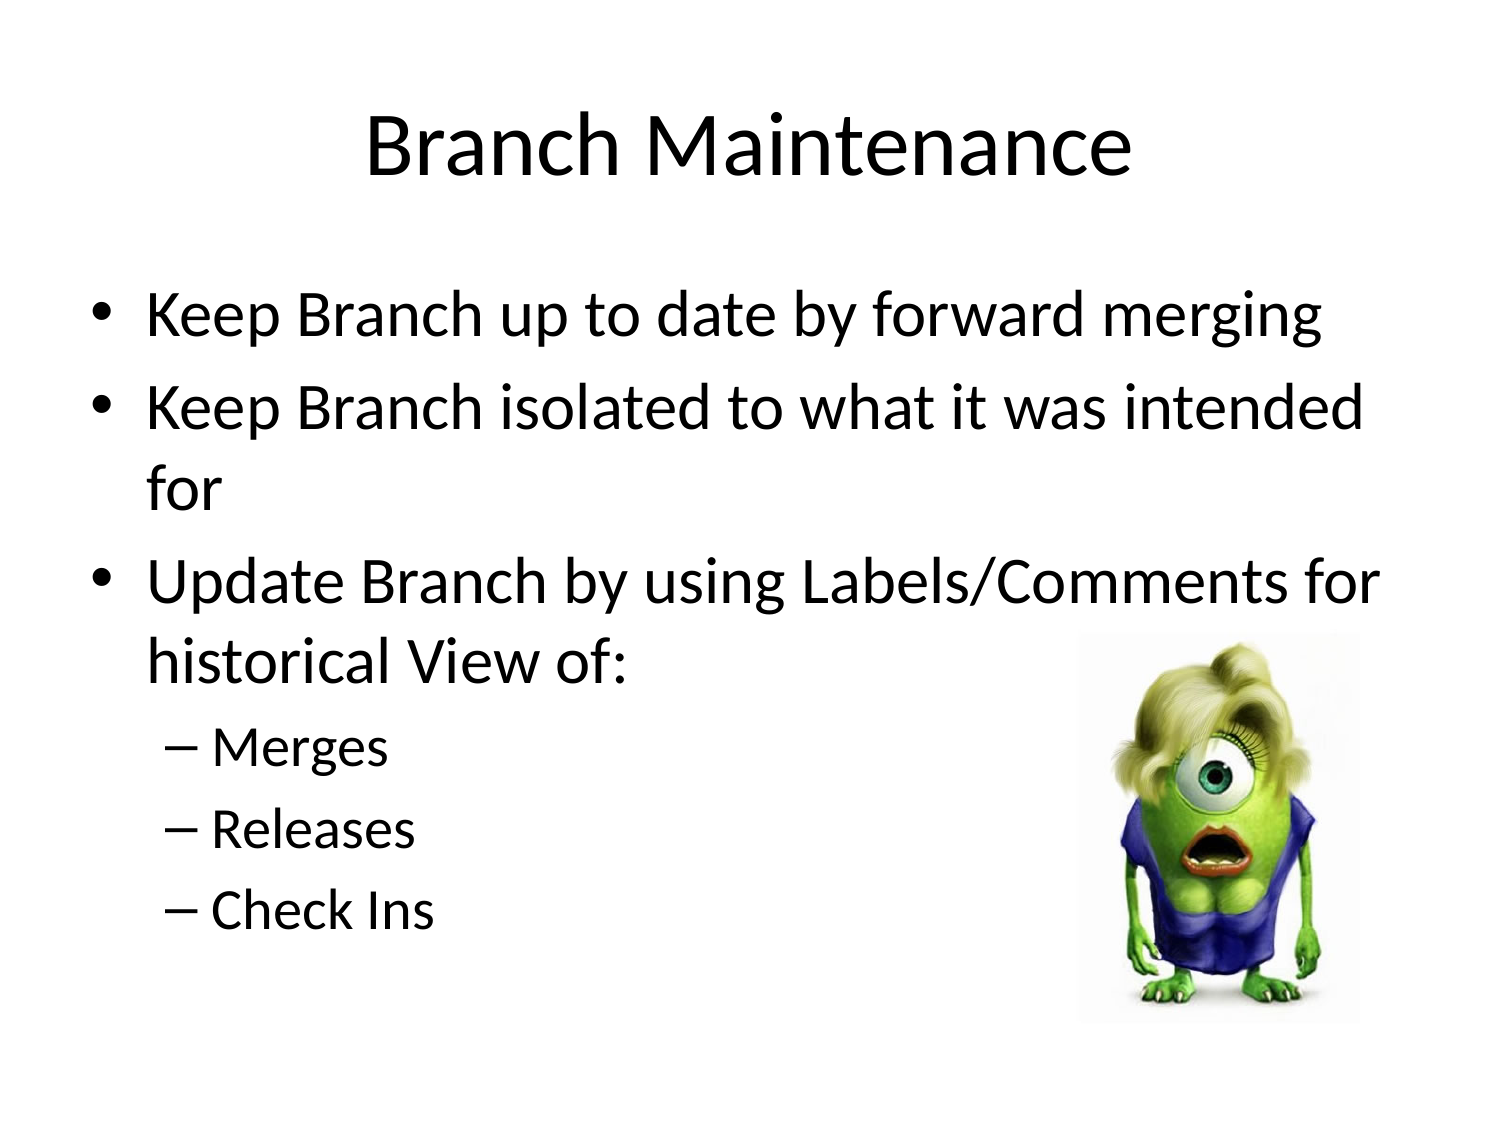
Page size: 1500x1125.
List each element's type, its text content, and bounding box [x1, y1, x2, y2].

list Keep Branch up to date by forward merging Keep Branch isolated to what it was intended for Update Branch by using Labels/Comments for historical View of: Merges Releases Check Ins [75, 262, 1425, 1005]
picture [997, 621, 1447, 1024]
title Branch Maintenance [75, 45, 1425, 233]
